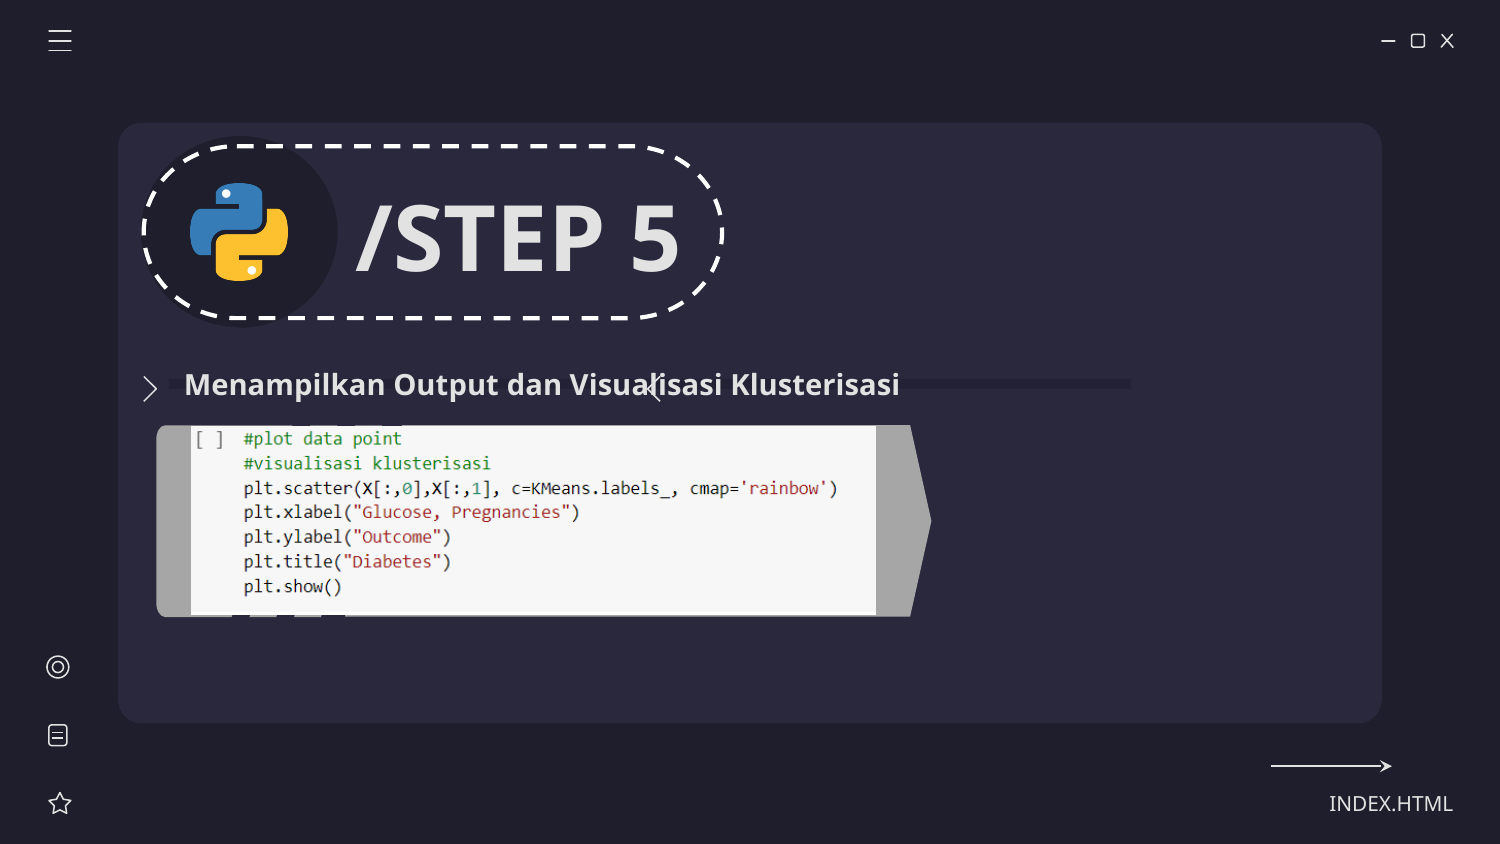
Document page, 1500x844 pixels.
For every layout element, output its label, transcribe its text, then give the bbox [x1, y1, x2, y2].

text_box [48, 30, 72, 51]
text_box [155, 424, 932, 618]
text_box [342, 144, 725, 321]
picture [174, 167, 303, 296]
subtitle Menampilkan Output dan Visualisasi Klusterisasi [168, 378, 657, 389]
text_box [46, 655, 72, 814]
title /STEP 5 [706, 188, 1332, 283]
text_box [143, 376, 157, 402]
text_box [139, 135, 338, 329]
subtitle INDEX.HTML [1278, 780, 1453, 826]
subtitle Menampilkan Output dan Visualisasi Klusterisasi [661, 378, 1132, 389]
picture [191, 426, 876, 616]
text_box [647, 376, 661, 402]
text_box [46, 27, 74, 32]
